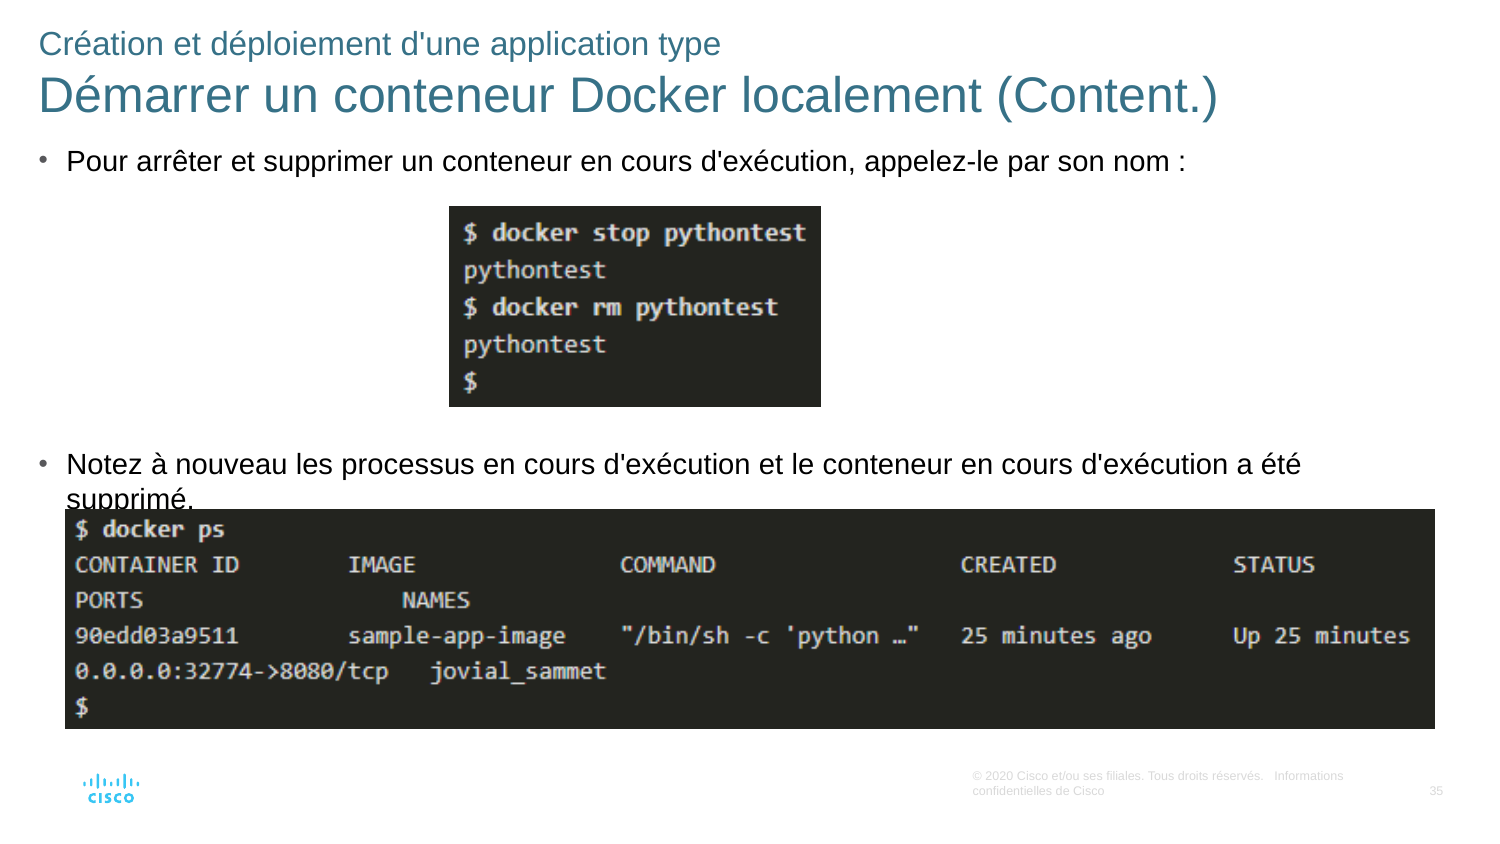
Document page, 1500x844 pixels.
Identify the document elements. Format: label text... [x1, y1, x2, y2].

text_box Création et déploiement d'une application type Démarrer un conteneur Docker localement (Content.) [23, 10, 1500, 135]
picture [449, 205, 821, 407]
picture [65, 509, 1435, 729]
list Pour arrêter et supprimer un conteneur en cours d'exécution, appelez-le par son nom : [23, 134, 1462, 206]
text_box Notez à nouveau les processus en cours d'exécution et le conteneur en cours d'exécution a été supprimé. [23, 438, 1462, 490]
